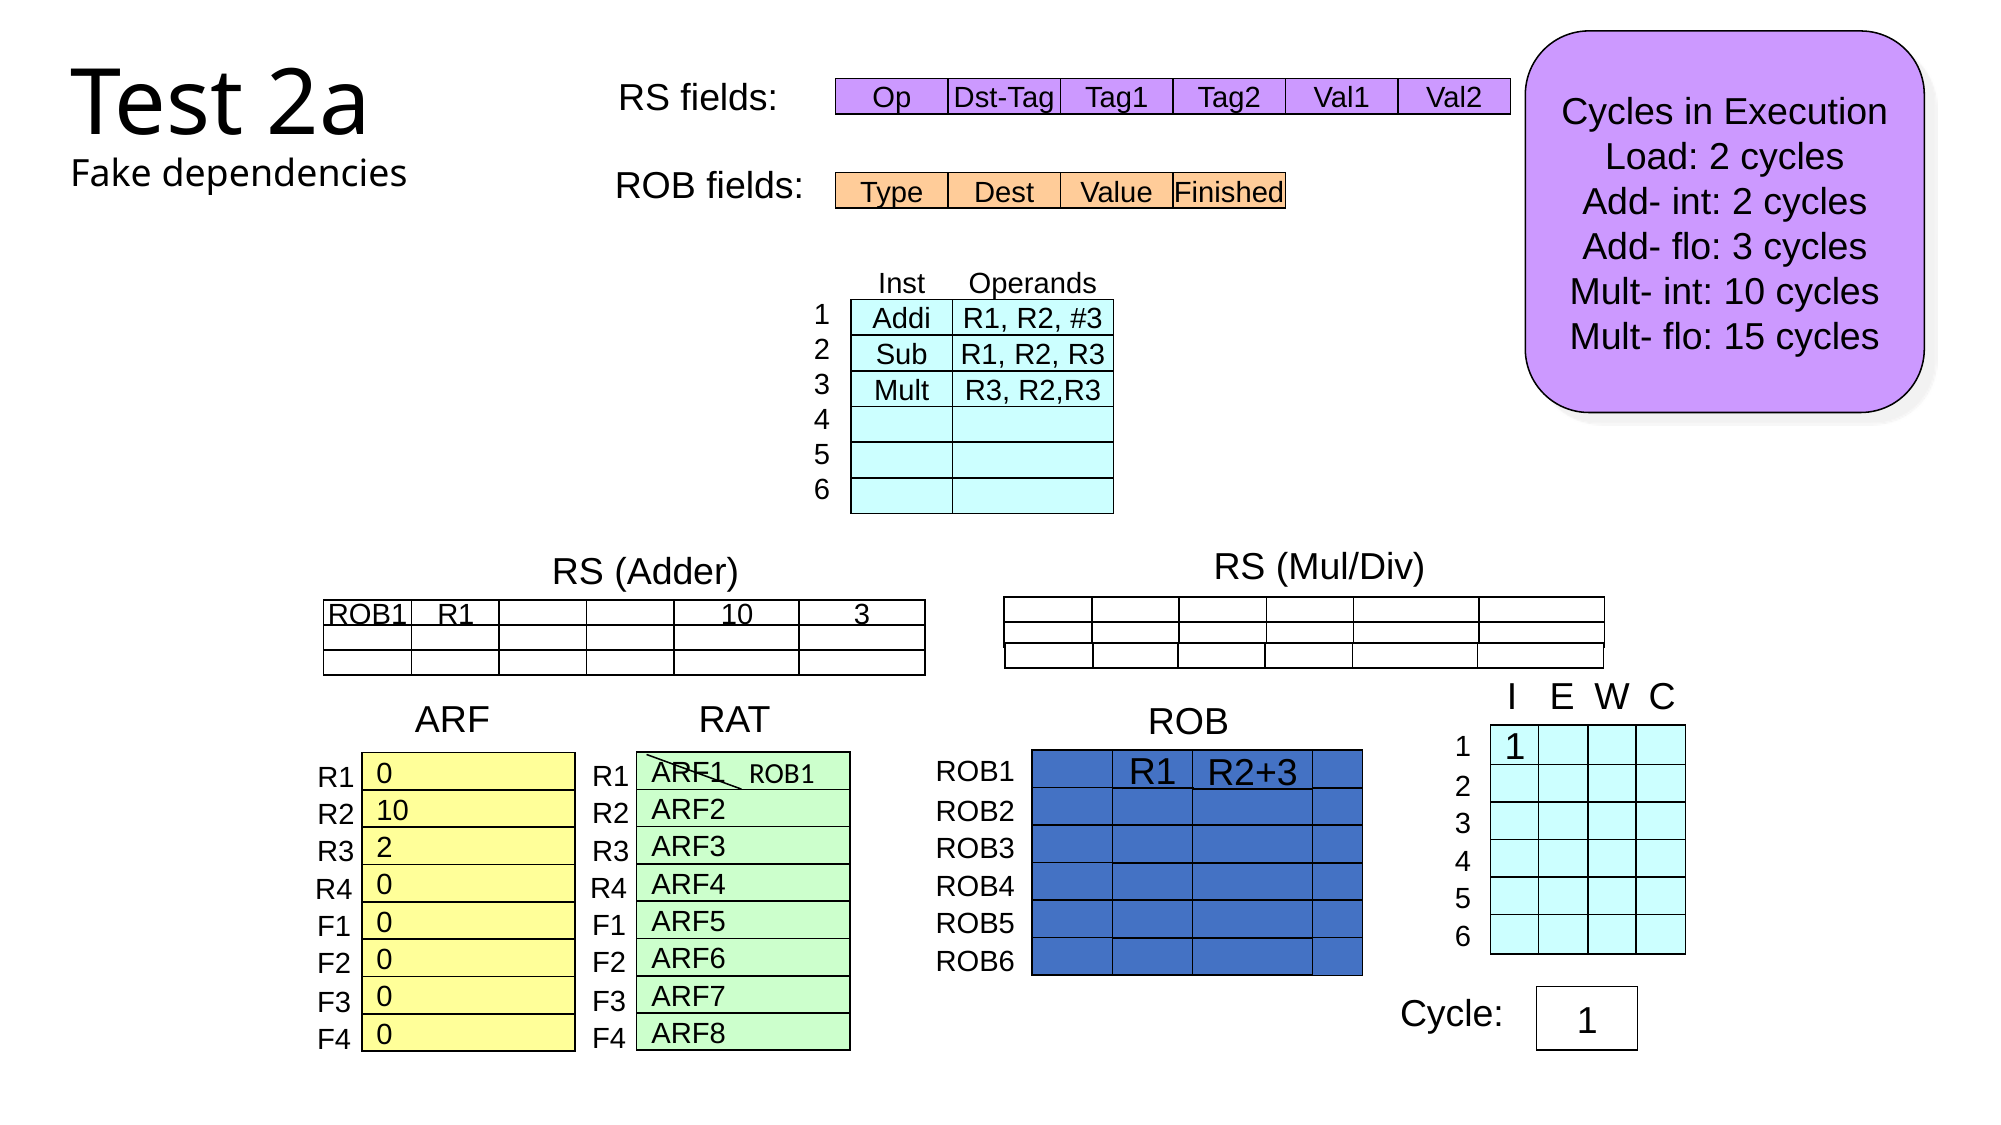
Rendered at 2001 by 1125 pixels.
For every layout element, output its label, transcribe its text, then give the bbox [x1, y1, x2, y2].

text_box [586, 625, 674, 650]
text_box 4 [1438, 839, 1488, 877]
text_box ROB2 [950, 789, 1000, 827]
text_box [1538, 724, 1588, 764]
text_box ARF2 [645, 789, 850, 826]
text_box [1266, 597, 1353, 623]
text_box [799, 625, 925, 650]
text_box [412, 625, 499, 650]
text_box [1004, 642, 1094, 668]
text_box F2 [577, 936, 642, 975]
text_box R2 [577, 787, 645, 824]
text_box [1093, 623, 1178, 642]
text_box ARF3 [645, 826, 850, 863]
text_box [1477, 642, 1604, 668]
text_box Tag2 [1172, 78, 1285, 115]
text_box Val2 [1397, 78, 1511, 115]
text_box [1177, 642, 1265, 668]
text_box Value [1060, 172, 1172, 209]
text_box C [1637, 674, 1687, 715]
text_box 2 [1438, 764, 1488, 802]
text_box Type [835, 172, 947, 209]
text_box [499, 600, 586, 625]
text_box Cycles in Execution Load: 2 cycles Add- int: 2 cycles Add- flo: 3 cycles Mult- int: 10 cycles Mult- flo: 15 cycles [1525, 30, 1925, 413]
text_box [1636, 839, 1686, 877]
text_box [850, 263, 1114, 514]
text_box ROB5 [950, 902, 1000, 939]
text_box [1490, 877, 1538, 914]
text_box [1490, 802, 1538, 839]
text_box [1112, 900, 1192, 937]
text_box [1538, 764, 1588, 802]
text_box [1588, 839, 1636, 877]
title Test 2a Fake dependencies [55, 16, 613, 234]
text_box [1490, 914, 1538, 955]
text_box [1265, 642, 1352, 668]
text_box [1192, 937, 1312, 976]
text_box R3 [577, 824, 645, 875]
text_box ARF8 [642, 1013, 850, 1051]
text_box RS fields: [603, 66, 794, 126]
text_box [1538, 839, 1588, 877]
text_box ROB1 [950, 749, 1000, 789]
text_box F4 [577, 1012, 642, 1063]
text_box [1538, 877, 1588, 914]
text_box [1178, 623, 1266, 642]
text_box 10 [674, 600, 799, 625]
text_box ARF7 [642, 975, 850, 1013]
text_box ARF6 [642, 938, 850, 975]
text_box E [1537, 674, 1587, 715]
text_box [1032, 862, 1112, 899]
text_box [1312, 750, 1363, 787]
text_box ROB6 [950, 939, 1000, 980]
text_box ARF5 [642, 901, 850, 938]
text_box [1636, 724, 1686, 764]
text_box [1588, 764, 1636, 802]
text_box R4 [575, 861, 643, 912]
text_box [1588, 914, 1636, 955]
text_box [412, 650, 499, 675]
text_box 1 [1438, 724, 1488, 764]
text_box [1112, 862, 1192, 900]
text_box ROB1 [734, 747, 830, 798]
text_box Op [835, 78, 948, 115]
text_box [1312, 862, 1363, 900]
text_box [1478, 597, 1605, 623]
text_box [1094, 642, 1177, 668]
text_box [1636, 764, 1686, 802]
text_box 5 [1438, 877, 1488, 914]
text_box [1353, 597, 1478, 623]
text_box R1 [1112, 750, 1192, 787]
text_box [1312, 937, 1363, 976]
text_box [1032, 824, 1113, 862]
text_box [1352, 642, 1477, 668]
text_box 1 [1490, 724, 1538, 764]
text_box [1192, 789, 1312, 825]
text_box [1538, 914, 1588, 955]
text_box [1032, 937, 1112, 976]
text_box R1 [577, 749, 645, 787]
text_box ARF [400, 687, 505, 748]
text_box RS (Mul/Div) [1198, 534, 1441, 595]
text_box [674, 625, 799, 650]
text_box [1003, 597, 1093, 623]
text_box [1266, 623, 1353, 642]
text_box [674, 650, 799, 675]
text_box [1312, 787, 1363, 825]
text_box [1588, 802, 1636, 839]
text_box [1636, 877, 1686, 914]
text_box 1 2 3 4 5 6 [799, 288, 850, 513]
text_box RS (Adder) [537, 539, 755, 600]
text_box R2+3 [1192, 750, 1312, 789]
text_box [1112, 787, 1193, 825]
text_box Val1 [1285, 78, 1397, 115]
text_box Finished [1172, 172, 1286, 209]
text_box [799, 650, 925, 675]
text_box Dst-Tag [948, 78, 1060, 115]
text_box ROB4 [950, 864, 1000, 902]
text_box [586, 650, 674, 675]
text_box 3 [1438, 802, 1488, 839]
text_box [1588, 877, 1636, 914]
text_box [1490, 839, 1538, 877]
text_box [586, 600, 674, 625]
text_box ROB3 [950, 827, 1000, 864]
text_box [1192, 825, 1312, 862]
text_box [1588, 724, 1636, 764]
text_box [1490, 764, 1538, 802]
text_box [1112, 937, 1192, 976]
text_box [323, 650, 412, 675]
text_box [1003, 623, 1093, 648]
text_box 1 [1536, 986, 1638, 1051]
text_box [1636, 802, 1686, 839]
text_box W [1587, 674, 1637, 715]
text_box 3 [799, 600, 925, 625]
text_box Cycle: [1385, 981, 1519, 1042]
text_box [1192, 900, 1312, 937]
text_box F1 [577, 899, 642, 936]
text_box F3 [577, 975, 642, 1012]
text_box ROB1 [323, 600, 412, 625]
text_box [499, 650, 586, 675]
text_box ARF1 [830, 751, 850, 789]
text_box Tag1 [1060, 78, 1172, 115]
text_box [1032, 749, 1113, 787]
text_box I [1487, 674, 1537, 715]
text_box [1353, 623, 1478, 642]
text_box RAT [683, 687, 786, 748]
text_box ARF4 [643, 863, 850, 901]
text_box [1032, 899, 1113, 937]
text_box [499, 625, 586, 650]
text_box Dest [947, 172, 1060, 209]
text_box [1192, 862, 1312, 900]
text_box ROB [1133, 689, 1245, 750]
text_box R1 [412, 600, 499, 625]
text_box [1312, 900, 1363, 937]
text_box [1032, 787, 1112, 824]
text_box [1478, 623, 1605, 648]
text_box [1178, 597, 1266, 623]
text_box [1093, 597, 1178, 623]
text_box 6 [1438, 914, 1488, 955]
text_box [1112, 825, 1192, 862]
text_box [1312, 825, 1363, 862]
text_box [1538, 802, 1588, 839]
text_box ROB fields: [600, 153, 820, 214]
text_box ARF1 [645, 751, 734, 789]
text_box [323, 625, 412, 650]
text_box [1636, 914, 1686, 955]
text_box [299, 750, 575, 1064]
